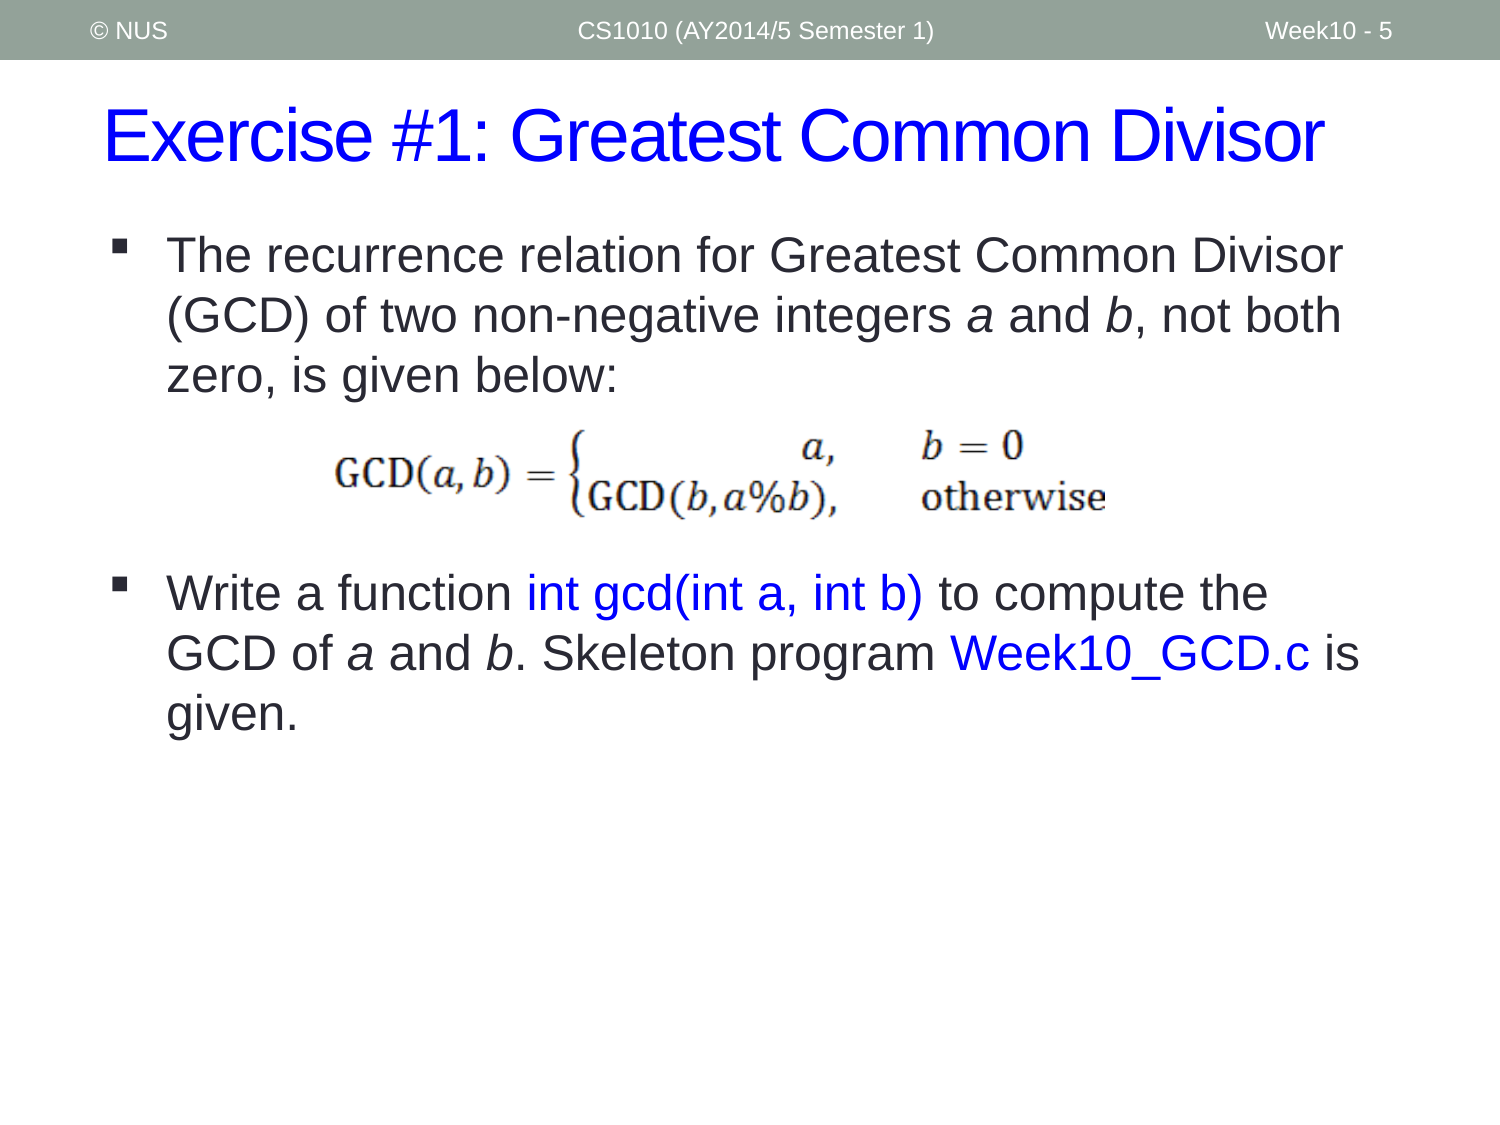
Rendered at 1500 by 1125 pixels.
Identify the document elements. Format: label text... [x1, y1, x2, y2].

text_box The recurrence relation for Greatest Common Divisor (GCD) of two non-negative integers a and b, not both zero, is given below: Write a function int gcd(int a, int b) to compute the GCD of a and b. Skeleton program Week10_GCD.c is given. [93, 215, 1387, 835]
footer CS1010 (AY2014/5 Semester 1) [562, 3, 1238, 57]
picture [334, 428, 1105, 526]
title Exercise #1: Greatest Common Divisor [87, 62, 1463, 200]
slide_number Week10 - 5 [1250, 3, 1425, 57]
slide_number © NUS [75, 3, 550, 57]
